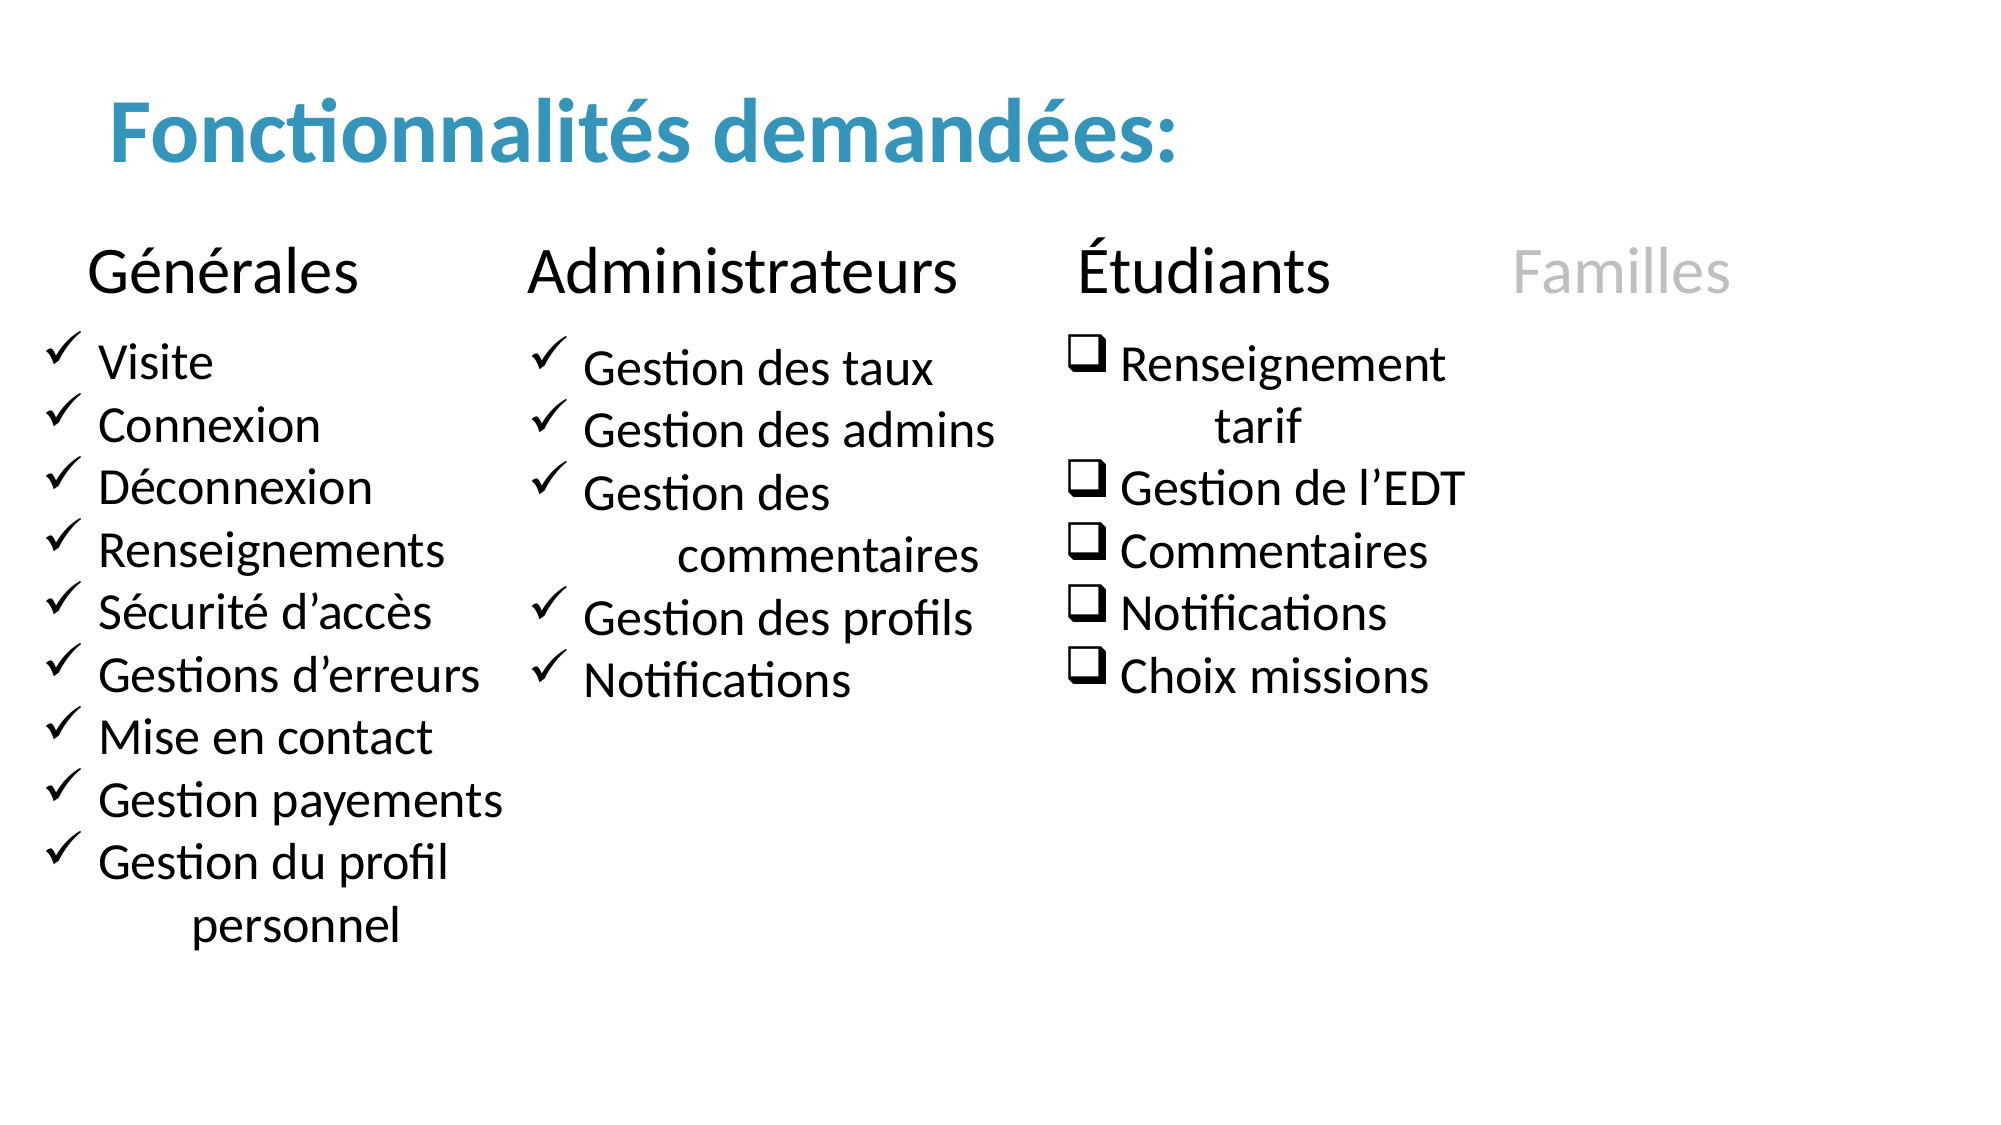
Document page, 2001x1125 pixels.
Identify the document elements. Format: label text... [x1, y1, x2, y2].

text_box Familles [1497, 219, 1747, 315]
text_box Gestion des taux Gestion des admins Gestion des commentaires Gestion des profils Notifications [512, 325, 1011, 716]
text_box Administrateurs [512, 219, 974, 315]
text_box Générales [72, 219, 375, 360]
text_box Fonctionnalités demandées: [94, 63, 1197, 188]
text_box Renseignement tarif Gestion de l’EDT Commentaires Notifications Choix missions [1049, 321, 1493, 712]
text_box Visite Connexion Déconnexion Renseignements Sécurité d’accès Gestions d’erreurs Mise en contact Gestion payements Gestion du profil personnel [27, 320, 519, 960]
text_box Étudiants [1063, 219, 1347, 315]
